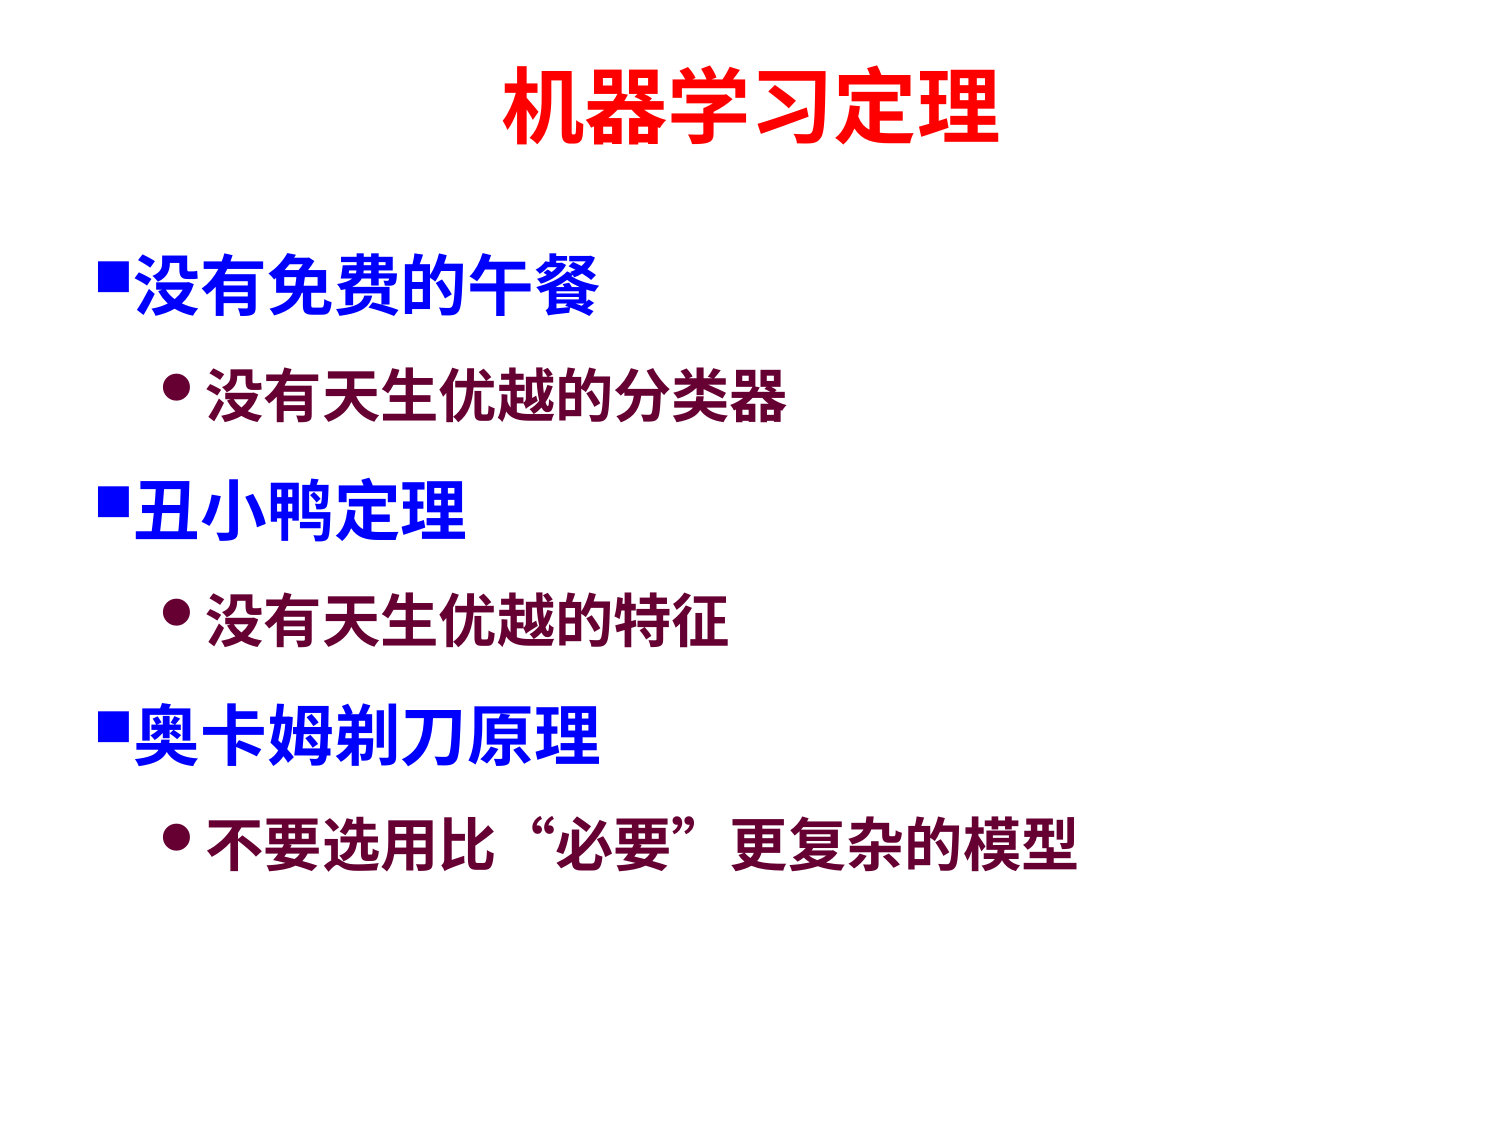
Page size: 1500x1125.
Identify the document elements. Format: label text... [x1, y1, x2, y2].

title 机器学习定理 [21, 35, 1480, 173]
list 没有免费的午餐 没有天生优越的分类器 丑小鸭定理 没有天生优越的特征 奥卡姆剃刀原理 不要选用比“必要”更复杂的模型 [21, 196, 1482, 1048]
